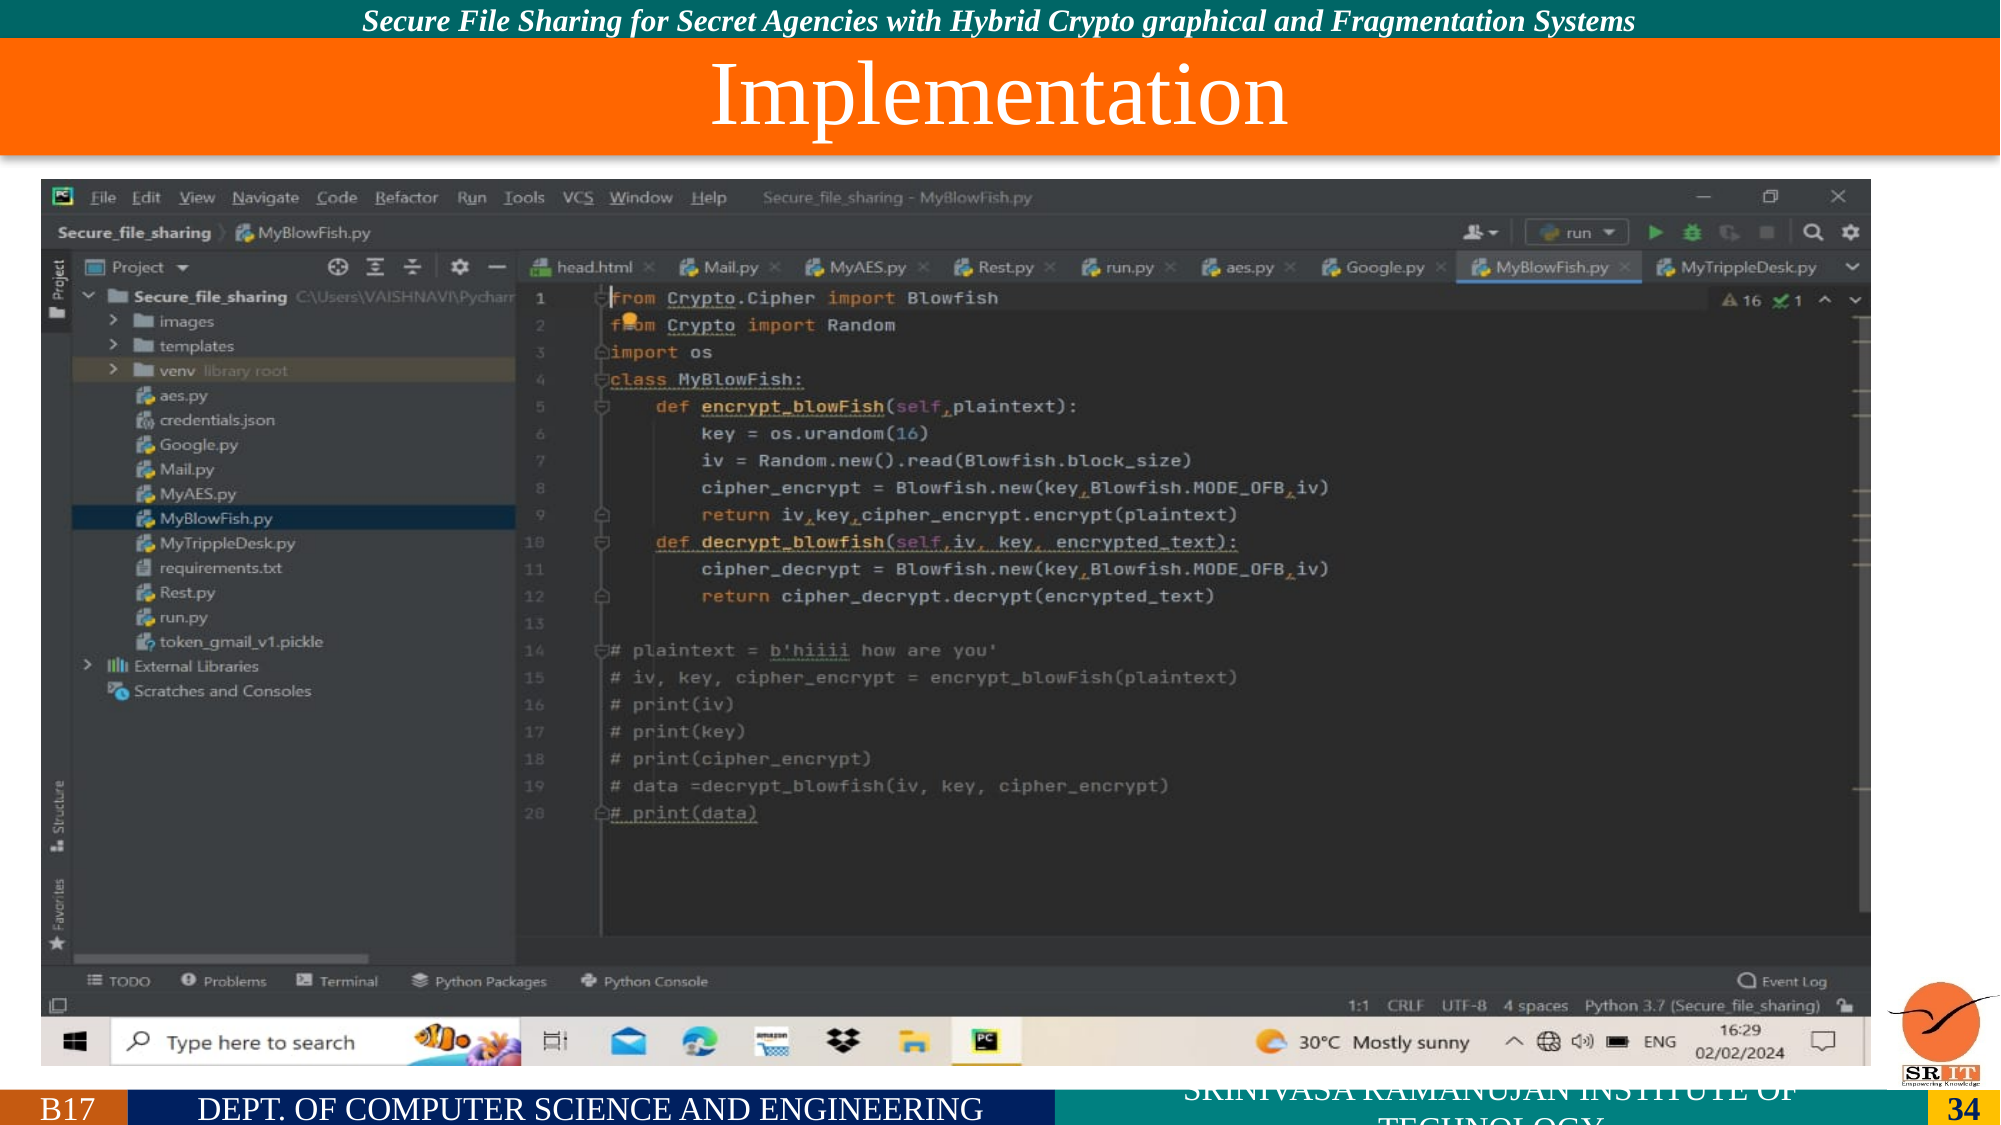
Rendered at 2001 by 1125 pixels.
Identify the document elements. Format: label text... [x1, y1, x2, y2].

picture [1887, 977, 2000, 1090]
title Implementation [0, 38, 2000, 156]
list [41, 179, 1871, 1066]
